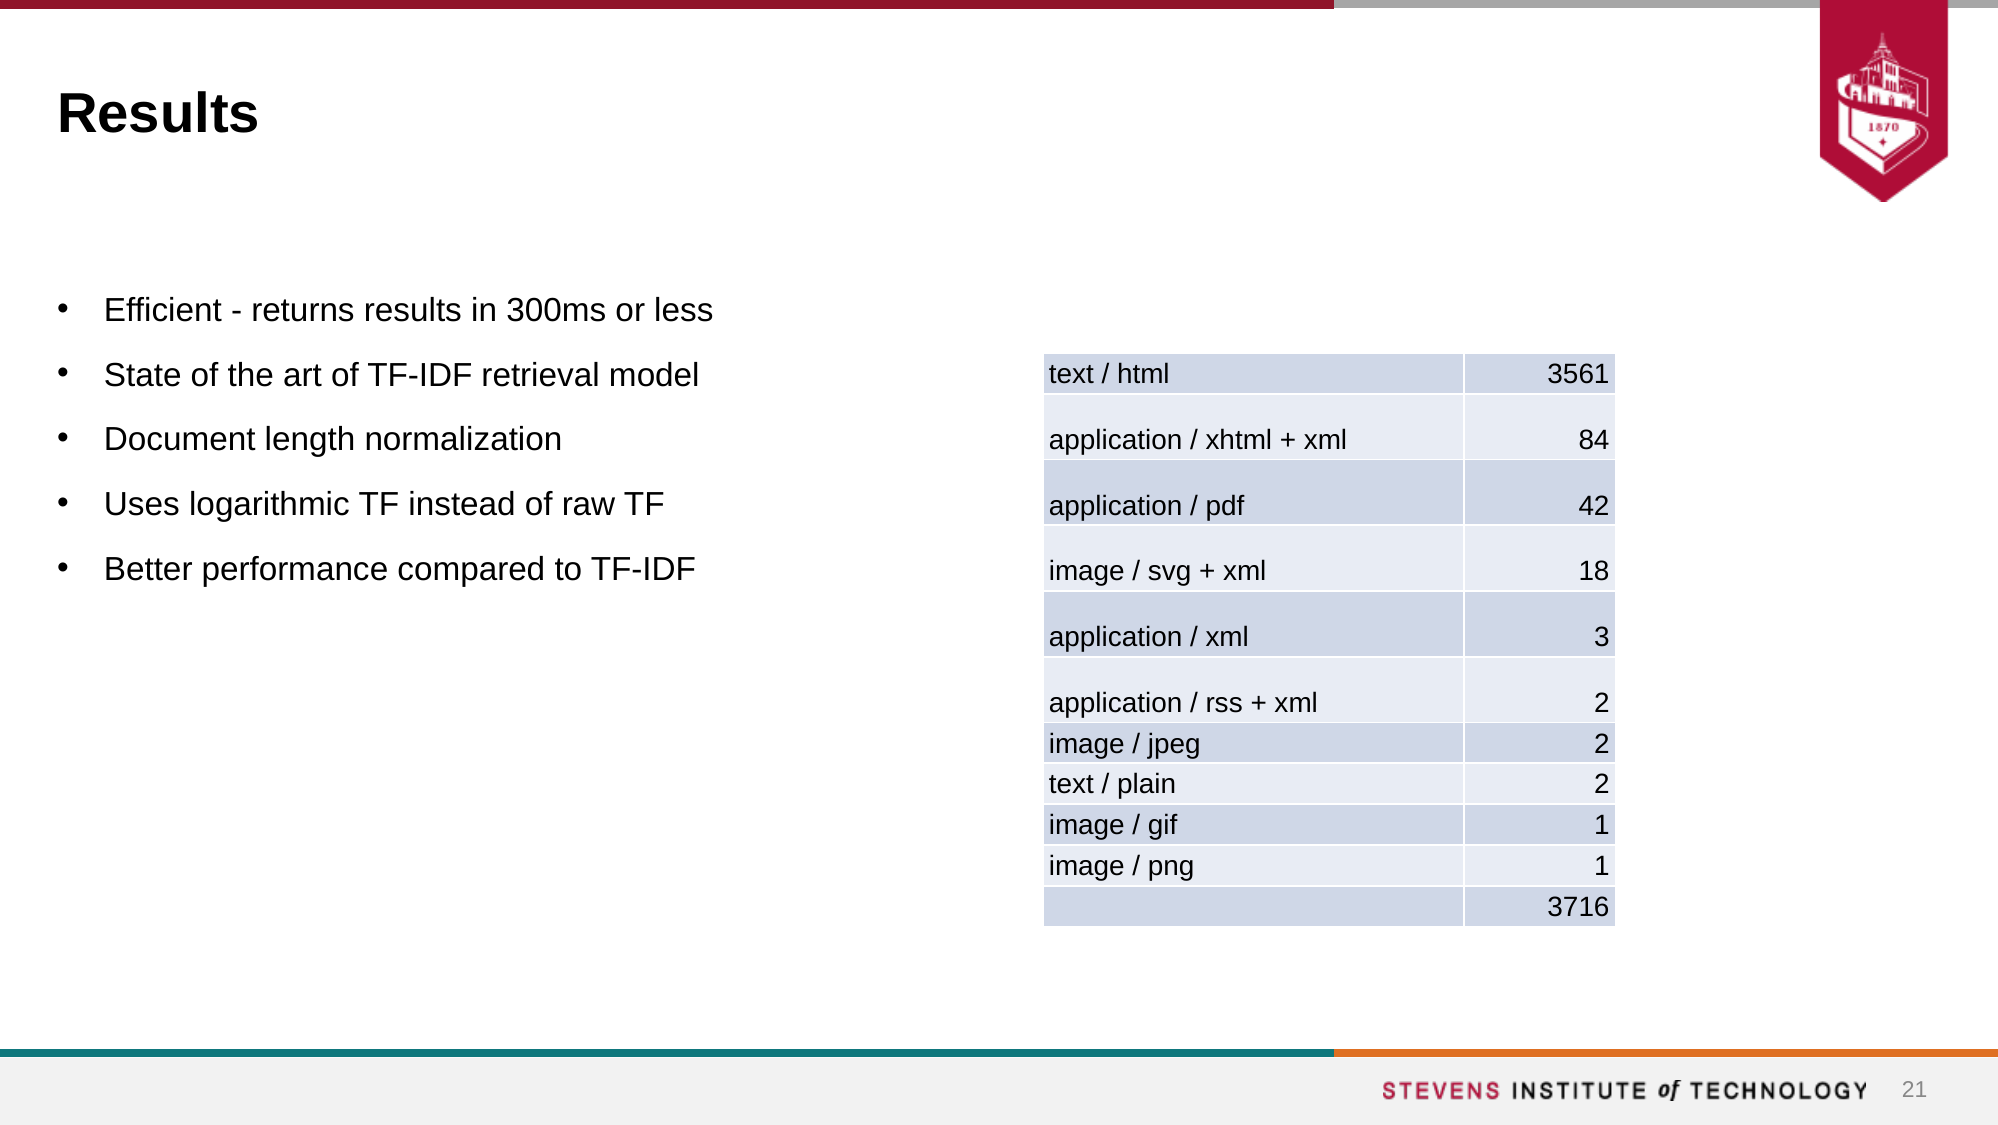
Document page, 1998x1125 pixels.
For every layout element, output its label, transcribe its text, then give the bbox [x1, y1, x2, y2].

table_cell 2 [1465, 658, 1615, 722]
table_cell 1 [1465, 805, 1615, 844]
table_cell application / xhtml + xml [1044, 395, 1463, 459]
table_header 3561 [1465, 354, 1615, 393]
picture [1819, 0, 1949, 202]
table_cell 84 [1465, 395, 1615, 459]
table_cell [1044, 887, 1463, 926]
table_cell application / pdf [1044, 460, 1463, 524]
table_cell image / gif [1044, 805, 1463, 844]
table_cell 3716 [1465, 887, 1615, 926]
table_cell 18 [1465, 526, 1615, 590]
table_cell 3 [1465, 592, 1615, 656]
table_cell text / plain [1044, 764, 1463, 803]
table_cell application / xml [1044, 592, 1463, 656]
table_cell 2 [1465, 723, 1615, 762]
title Results [49, 68, 1648, 158]
table_cell 42 [1465, 460, 1615, 524]
table_cell image / png [1044, 846, 1463, 885]
table_cell image / jpeg [1044, 723, 1463, 762]
table_cell 1 [1465, 846, 1615, 885]
table_cell 2 [1465, 764, 1615, 803]
list Efficient - returns results in 300ms or less State of the art of TF-IDF retrieval model Document length normalization Uses logarithmic TF instead of raw TF Better performance compared to TF-IDF [49, 279, 1951, 1001]
table_cell image / svg + xml [1044, 526, 1463, 590]
table_cell application / rss + xml [1044, 658, 1463, 722]
slide_number 21 [1892, 1067, 1937, 1108]
table_header text / html [1044, 354, 1463, 393]
picture [1383, 1080, 1866, 1101]
